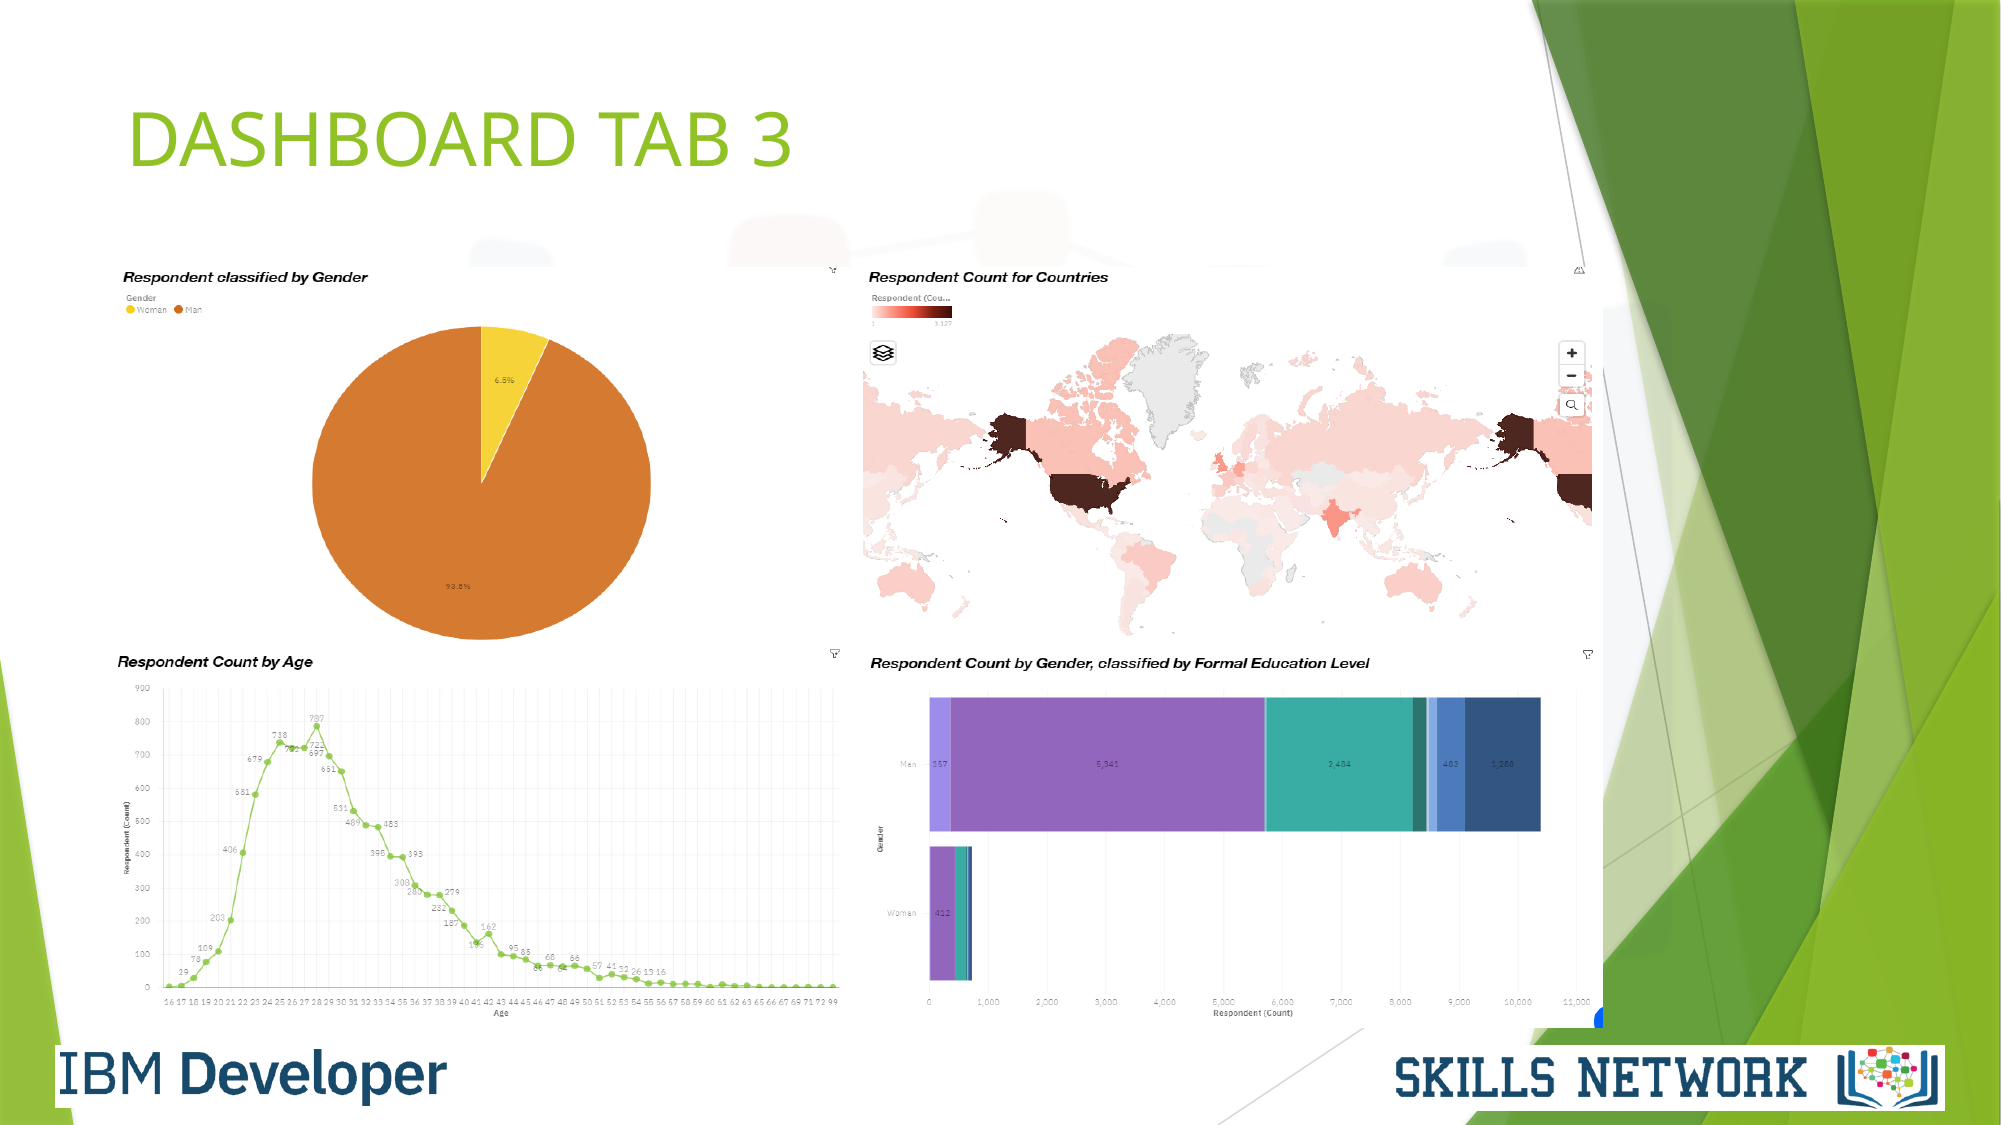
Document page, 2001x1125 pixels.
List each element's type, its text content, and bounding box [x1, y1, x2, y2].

picture [110, 646, 1603, 1029]
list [110, 266, 1603, 646]
picture [1390, 1045, 1945, 1111]
picture [55, 1045, 459, 1108]
title DASHBOARD TAB 3 [111, 28, 1522, 245]
